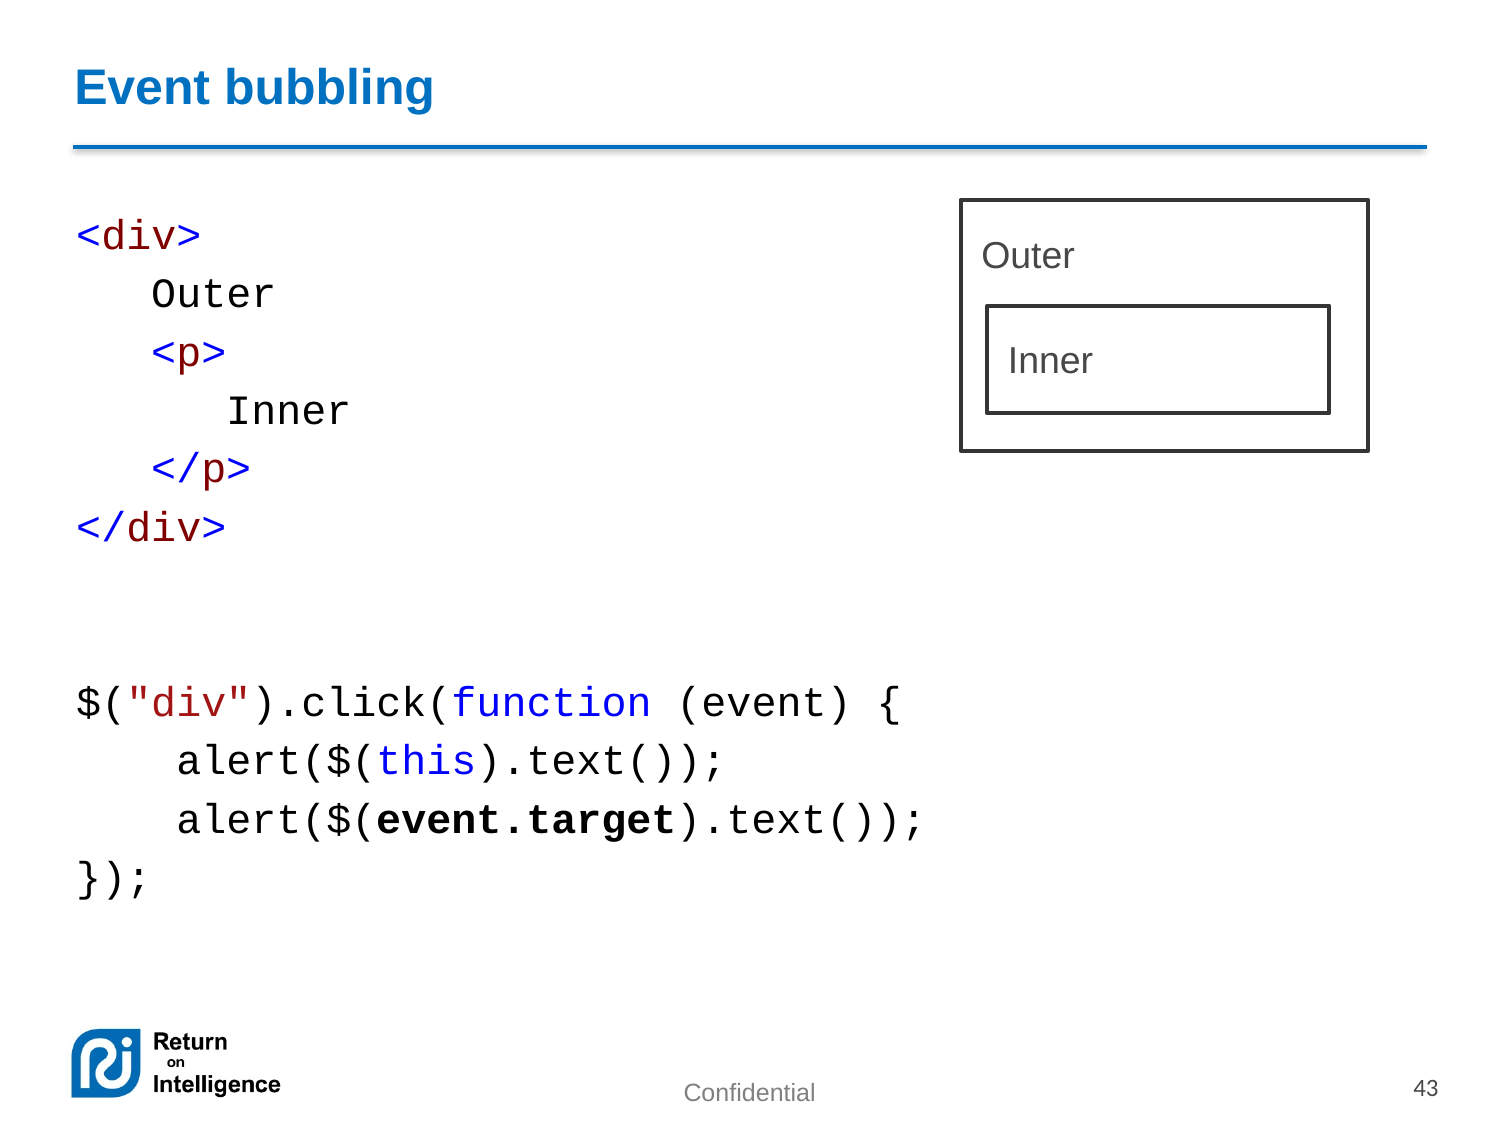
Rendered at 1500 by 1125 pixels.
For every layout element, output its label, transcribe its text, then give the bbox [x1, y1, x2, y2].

text_box [985, 304, 1331, 415]
text_box Inner [993, 328, 1109, 389]
text_box [959, 198, 1370, 453]
title Event bubbling [59, 2, 1454, 166]
picture [67, 1022, 289, 1098]
list <div> Outer <p> Inner </p> </div> $("div").click(function (event) { alert($(this).text()); alert($(event.target).text()); }); [61, 199, 1454, 988]
text_box Outer [966, 223, 1090, 283]
